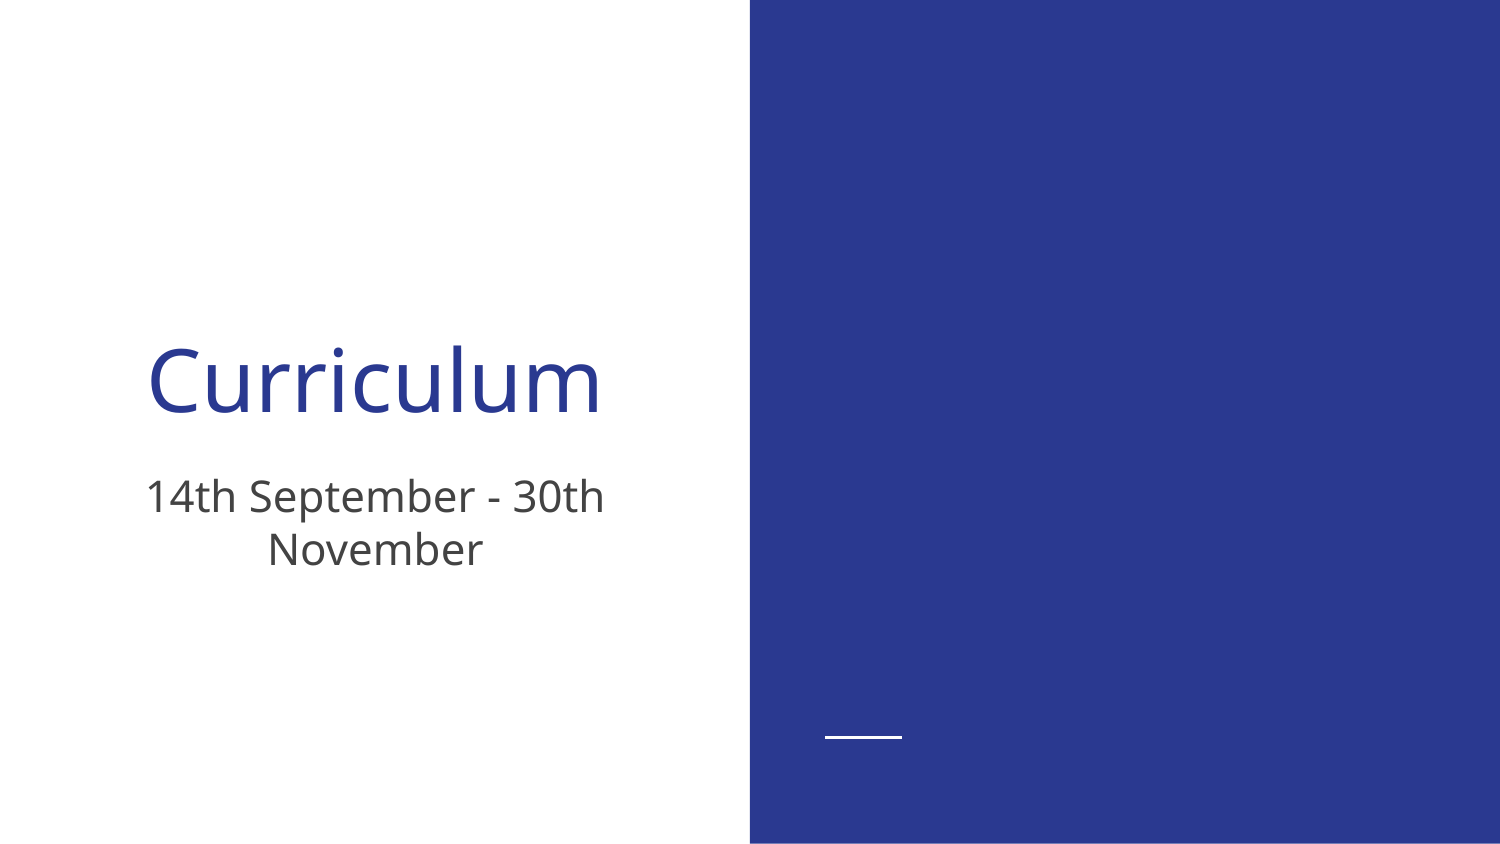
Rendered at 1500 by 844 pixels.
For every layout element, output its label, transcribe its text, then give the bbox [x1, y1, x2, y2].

subtitle 14th September - 30th November [43, 454, 708, 663]
title Curriculum [43, 188, 708, 446]
